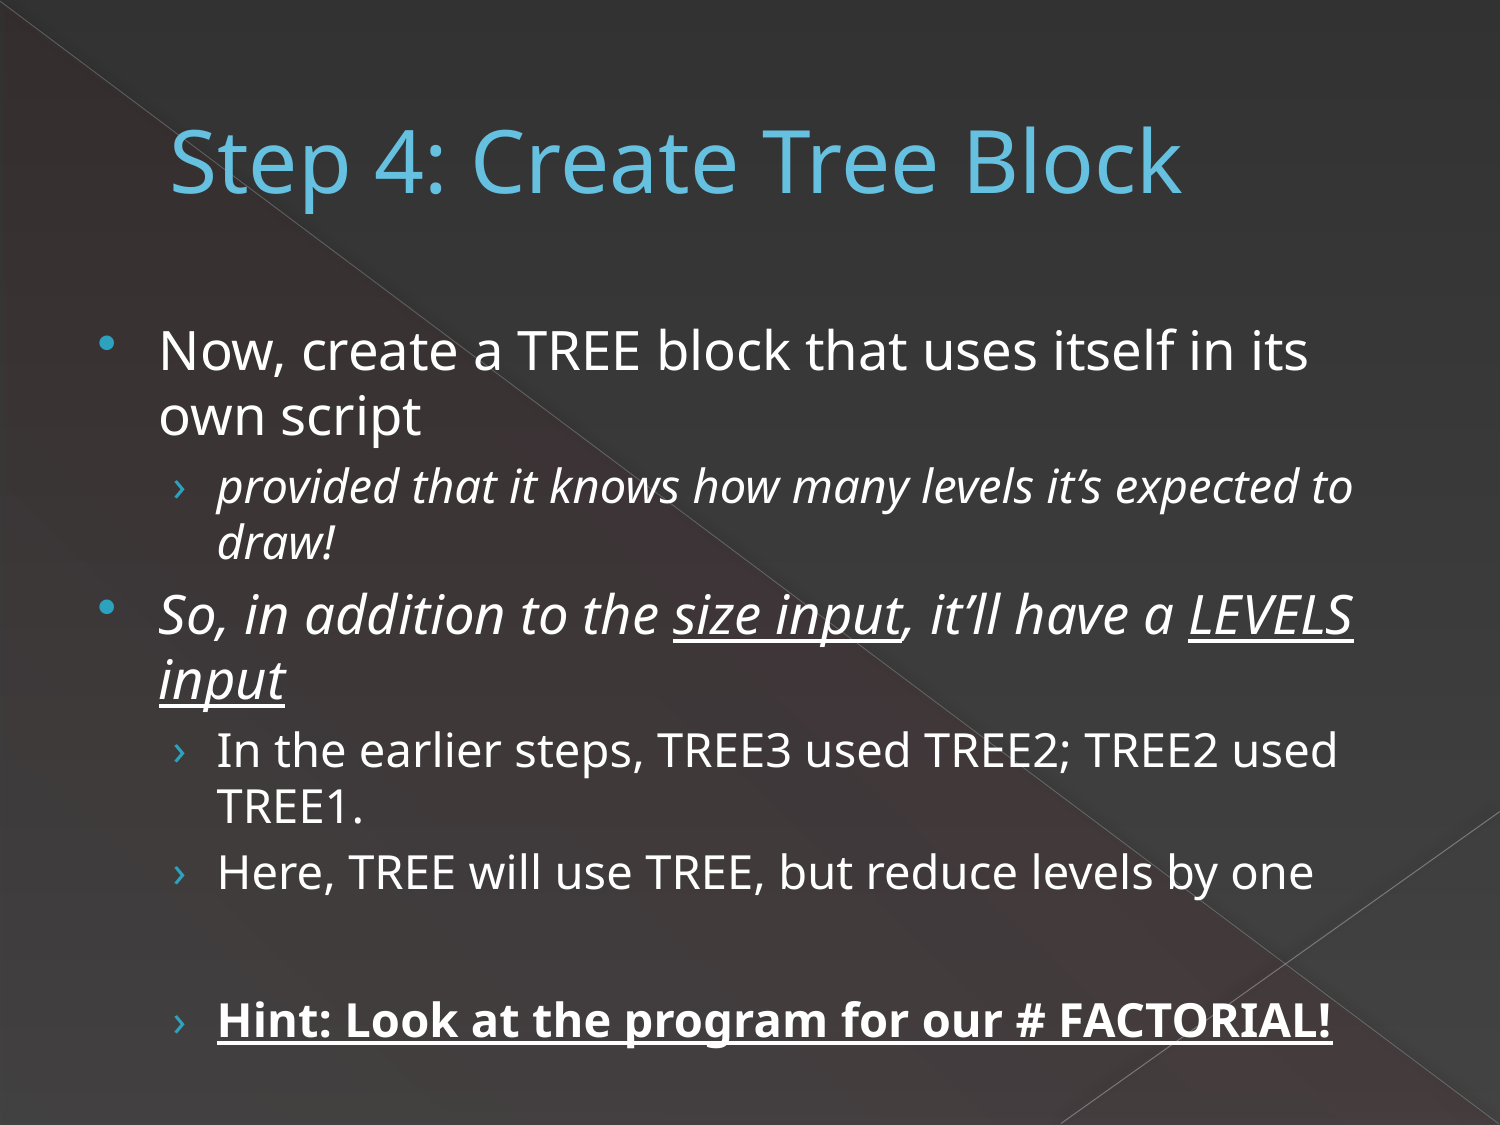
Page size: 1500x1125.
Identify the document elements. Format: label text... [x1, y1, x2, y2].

list Now, create a TREE block that uses itself in its own script provided that it knows how many levels it’s expected to draw! So, in addition to the size input, it’ll have a LEVELS input In the earlier steps, TREE3 used TREE2; TREE2 used TREE1. Here, TREE will use TREE, but reduce levels by one Hint: Look at the program for our # FACTORIAL! [75, 308, 1425, 1059]
title Step 4: Create Tree Block [75, 43, 1425, 274]
